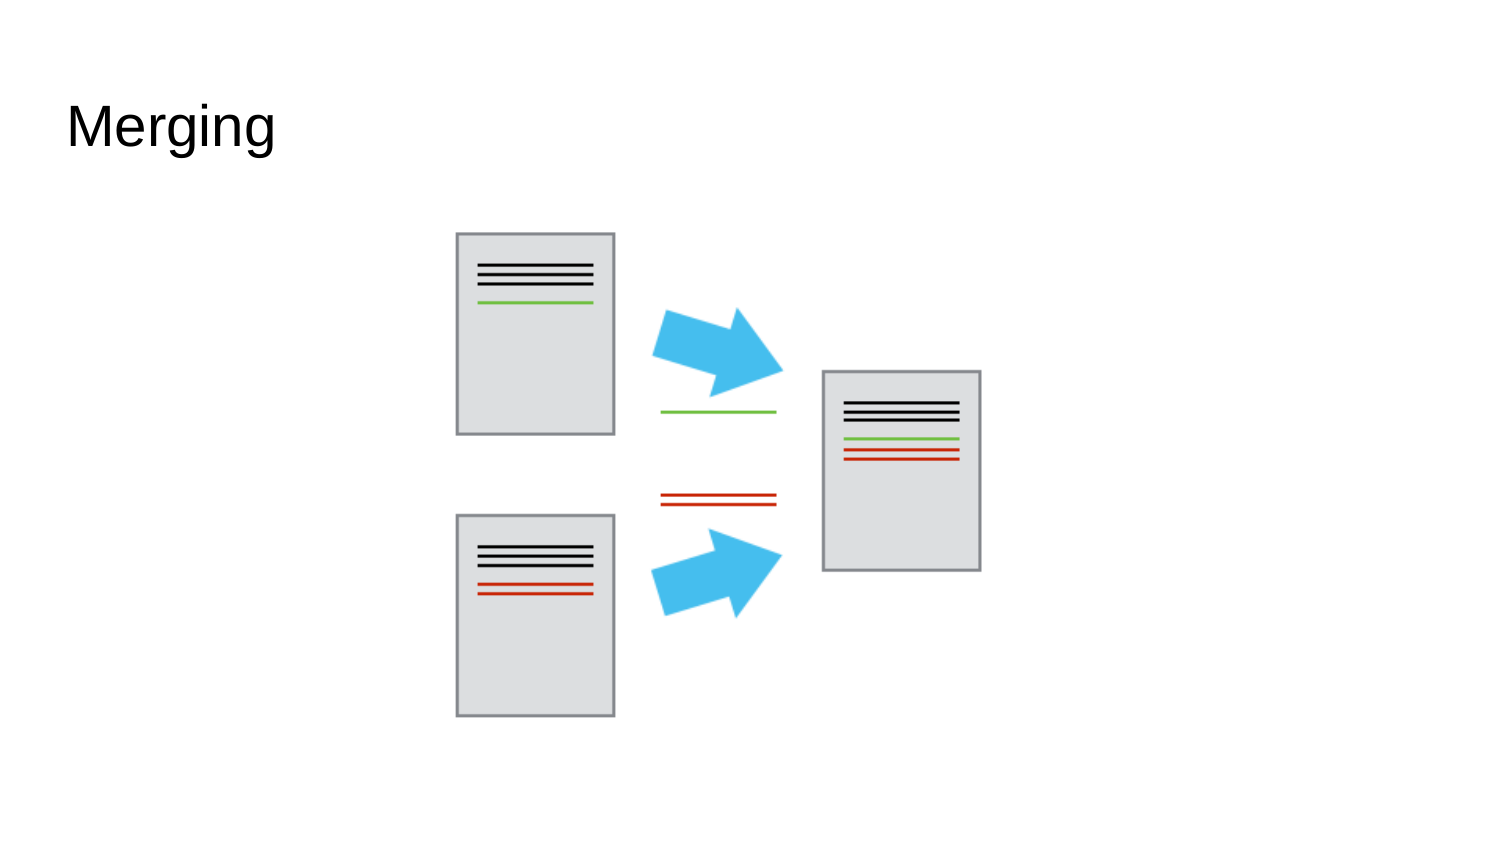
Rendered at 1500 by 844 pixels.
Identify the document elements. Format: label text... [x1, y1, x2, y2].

title Merging [51, 72, 1449, 167]
picture [394, 181, 1060, 753]
